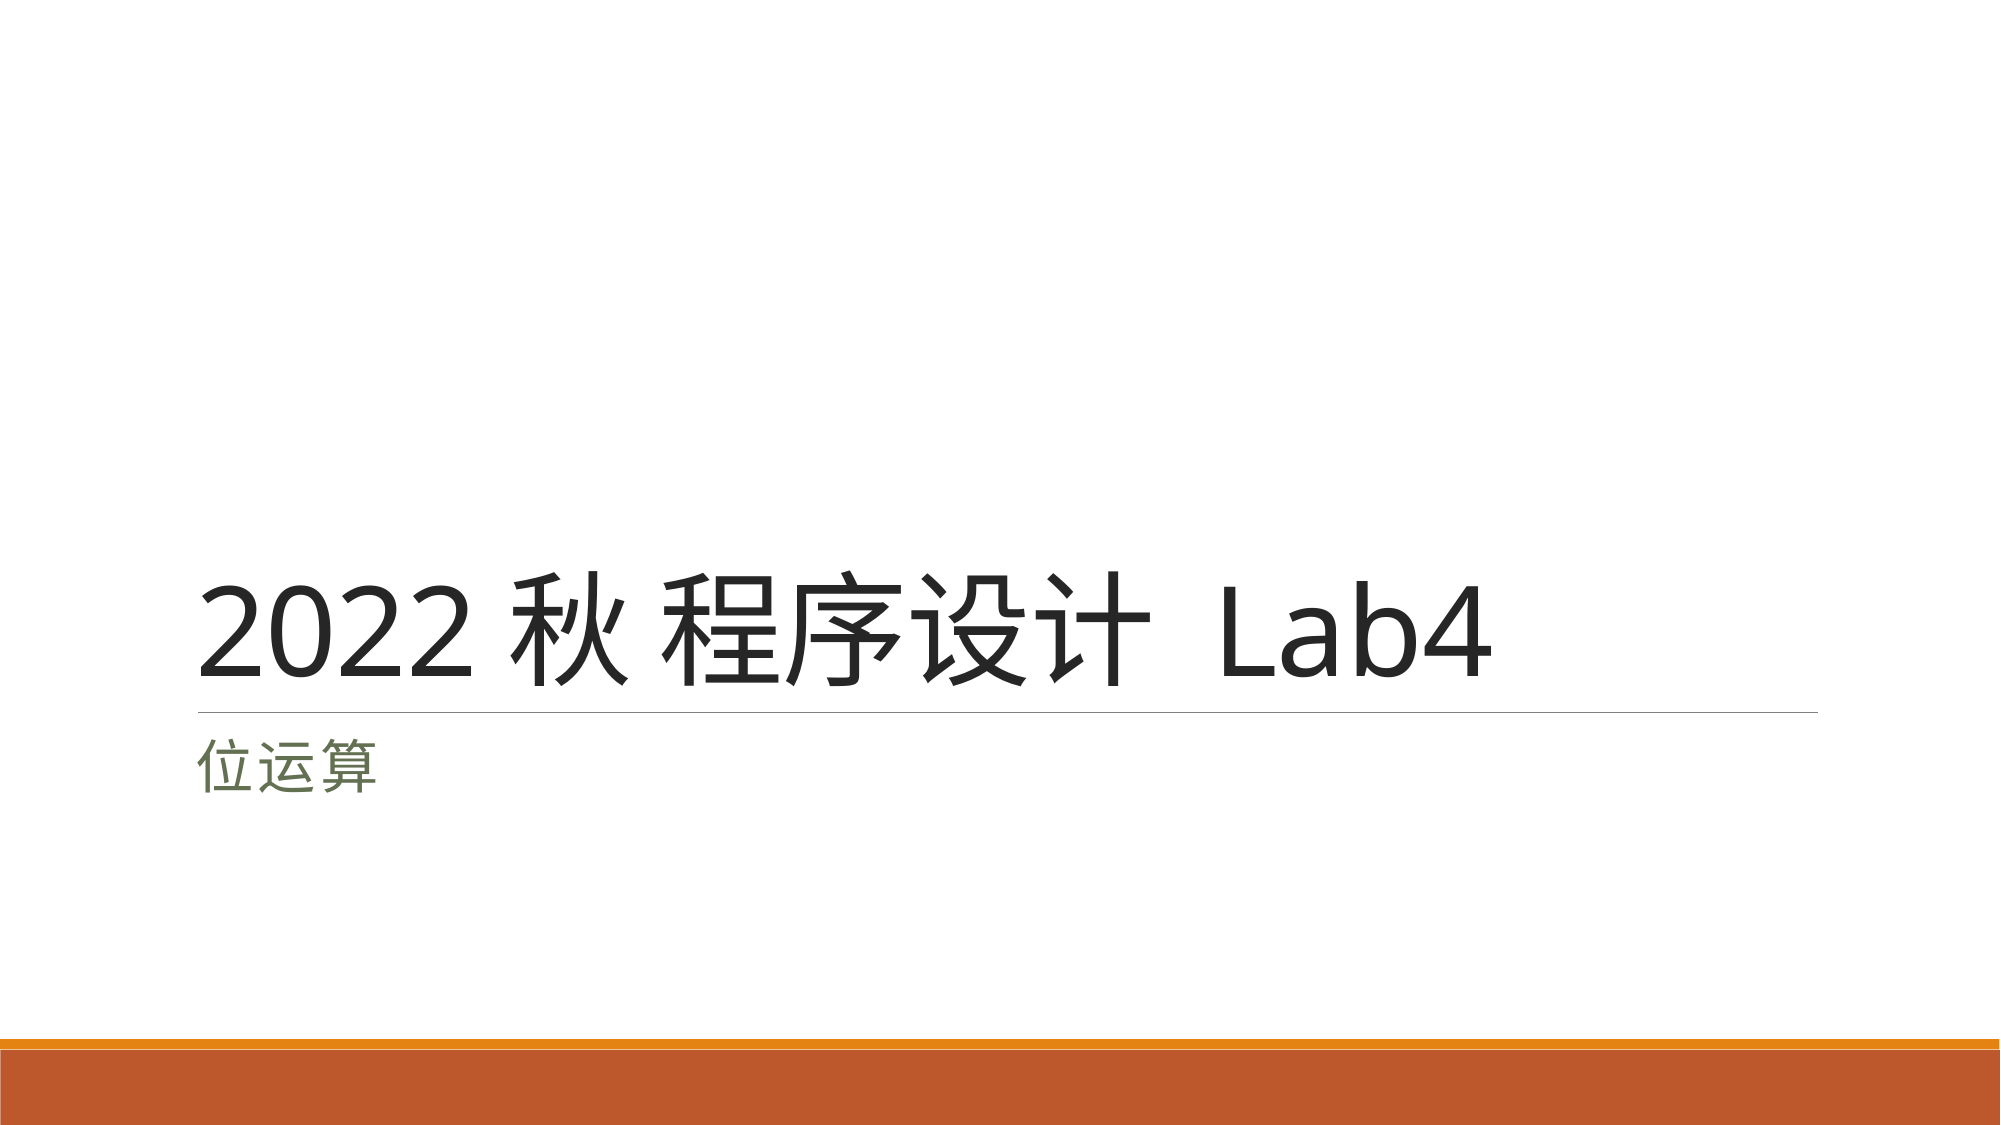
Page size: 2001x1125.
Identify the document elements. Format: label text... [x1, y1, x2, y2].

title 2022秋 程序设计 Lab4 [180, 124, 1830, 710]
subtitle 位运算 [180, 730, 1831, 919]
